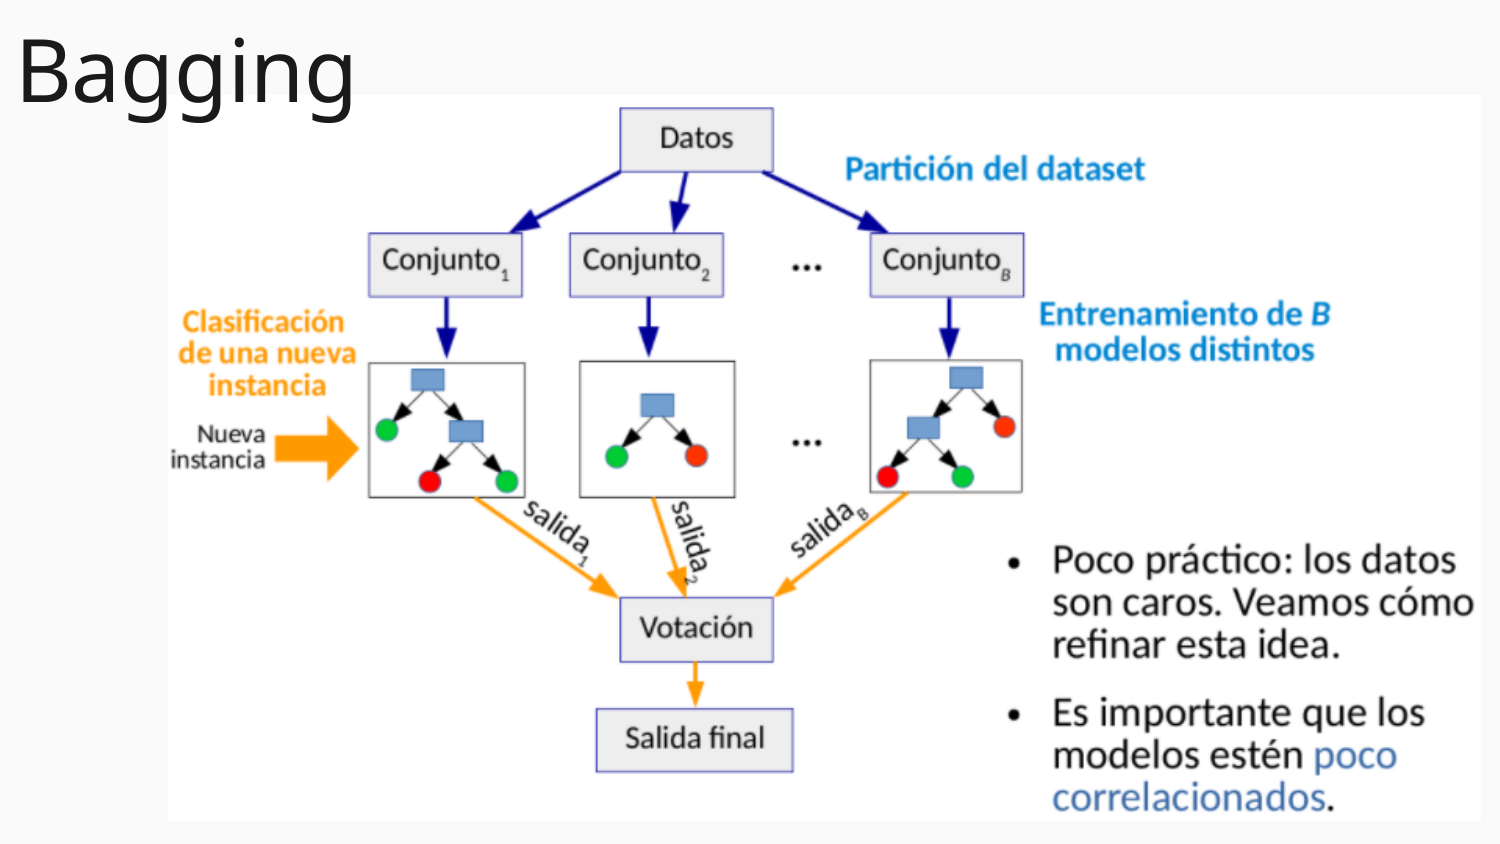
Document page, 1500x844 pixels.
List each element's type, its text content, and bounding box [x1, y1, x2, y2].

picture [167, 95, 1481, 822]
text_box Bagging [0, 0, 493, 135]
